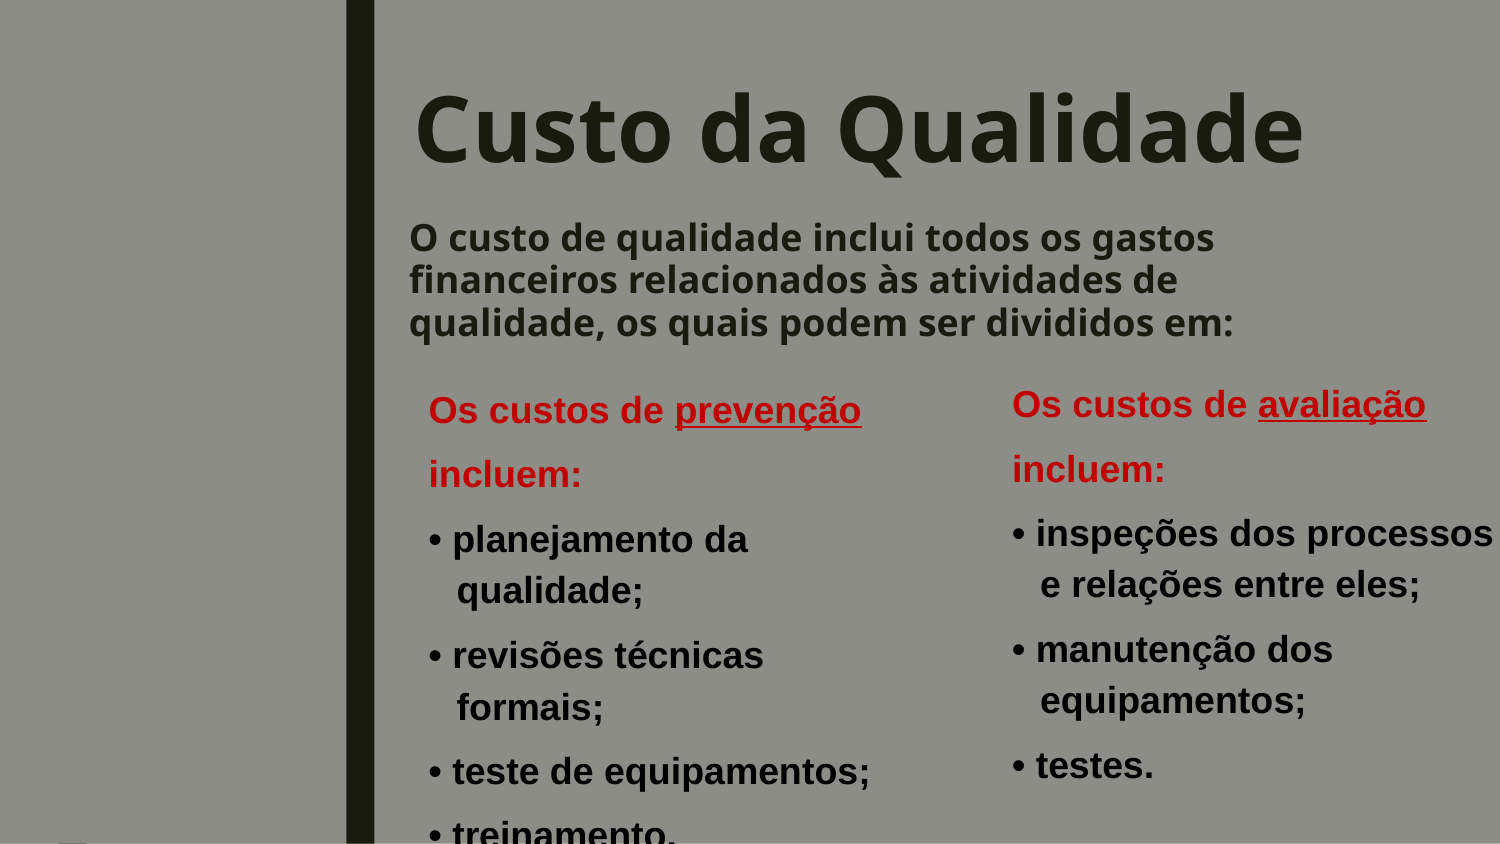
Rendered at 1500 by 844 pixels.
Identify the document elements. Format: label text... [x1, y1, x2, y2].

text_box [0, 0, 345, 844]
text_box O custo de qualidade inclui todos os gastos financeiros relacionados às atividades de qualidade, os quais podem ser divididos em: [394, 210, 1342, 651]
text_box Os custos de prevenção incluem: • planejamento da qualidade; • revisões técnicas formais; • teste de equipamentos; • treinamento. [413, 364, 916, 844]
title Custo da Qualidade [413, 84, 1362, 267]
text_box [345, 0, 375, 844]
text_box Os custos de avaliação incluem: • inspeções dos processos e relações entre eles; • manutenção dos equipamentos; • testes. [997, 358, 1500, 762]
text_box [375, 0, 1500, 844]
